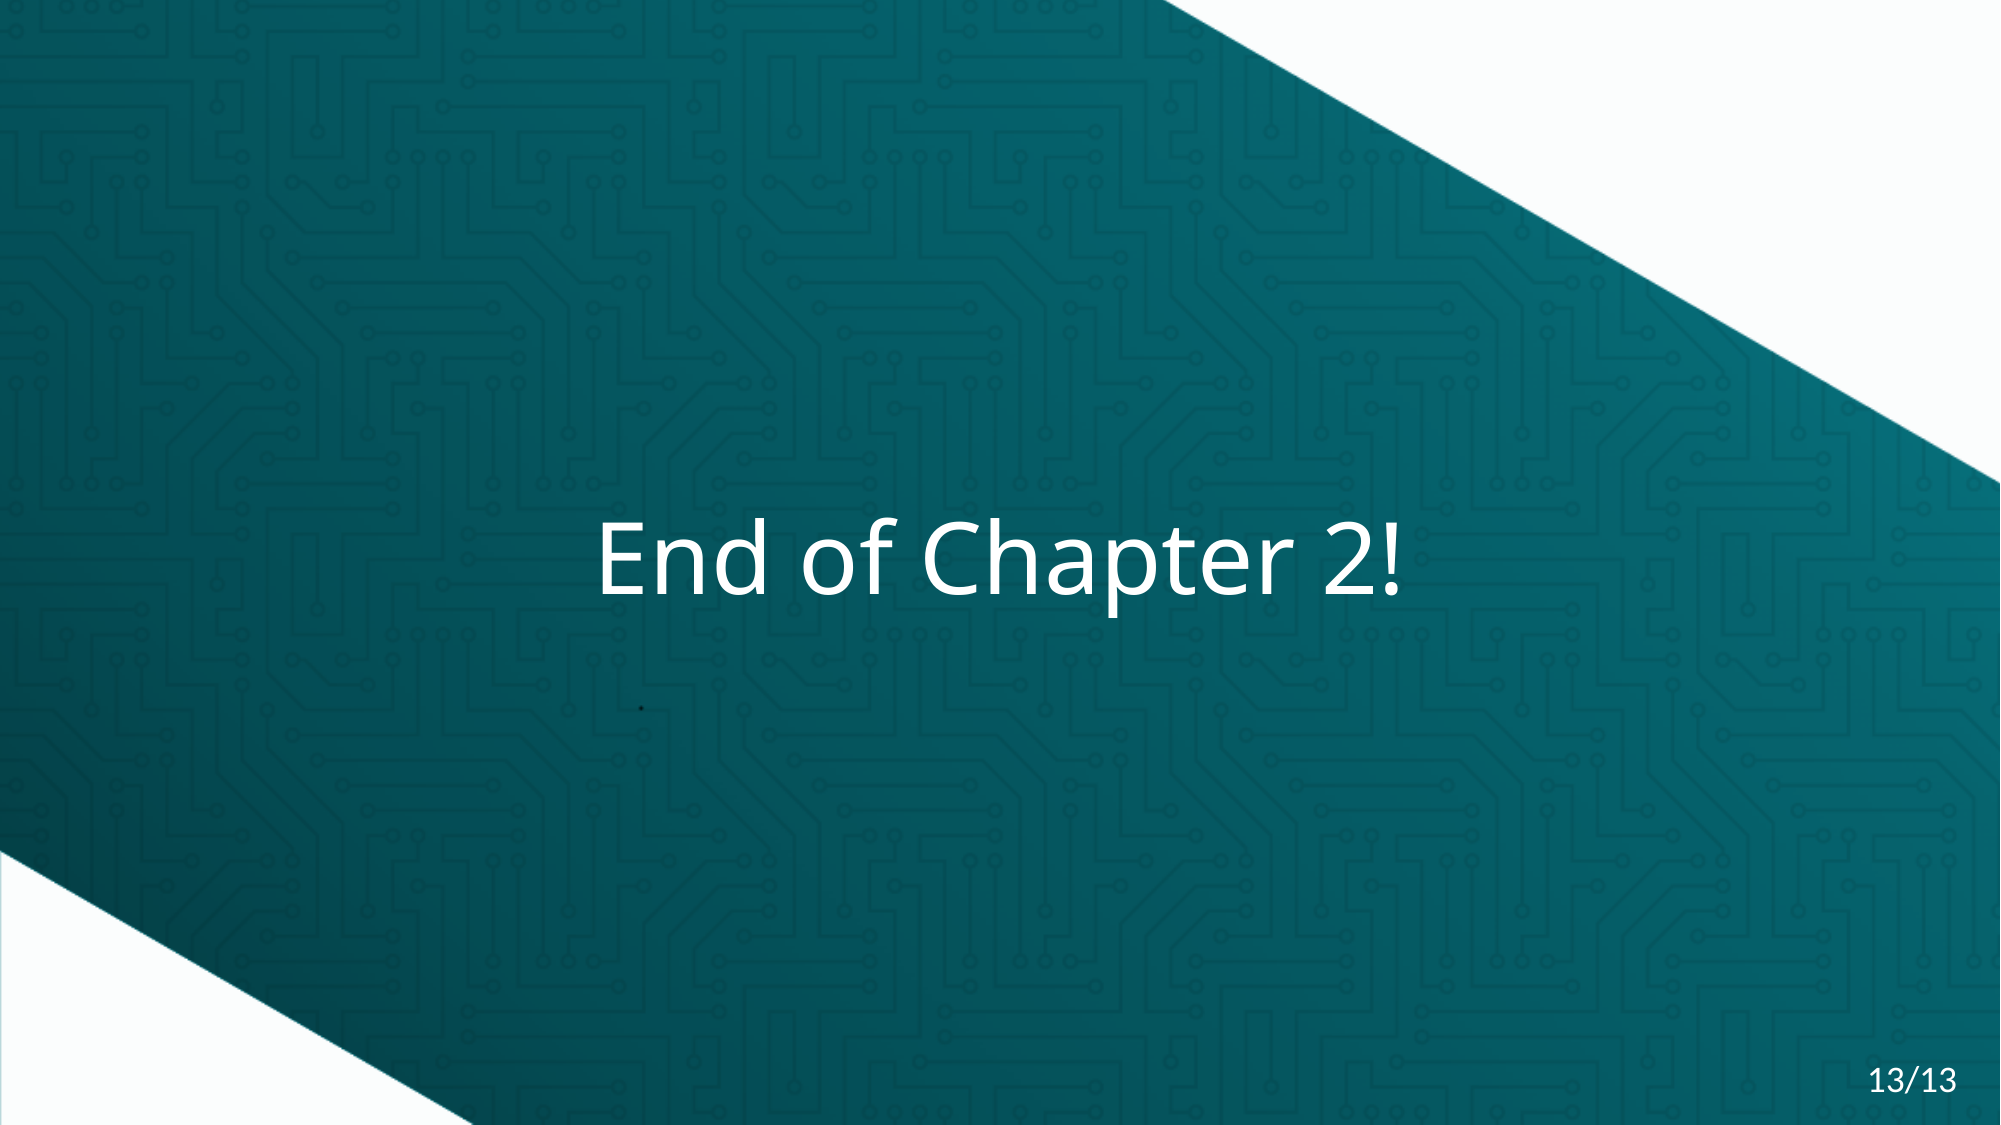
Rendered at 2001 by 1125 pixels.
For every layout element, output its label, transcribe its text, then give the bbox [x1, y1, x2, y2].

title End of Chapter 2! [410, 195, 1590, 930]
slide_number 13/13 [1522, 1047, 1973, 1108]
picture [0, 0, 2000, 1125]
